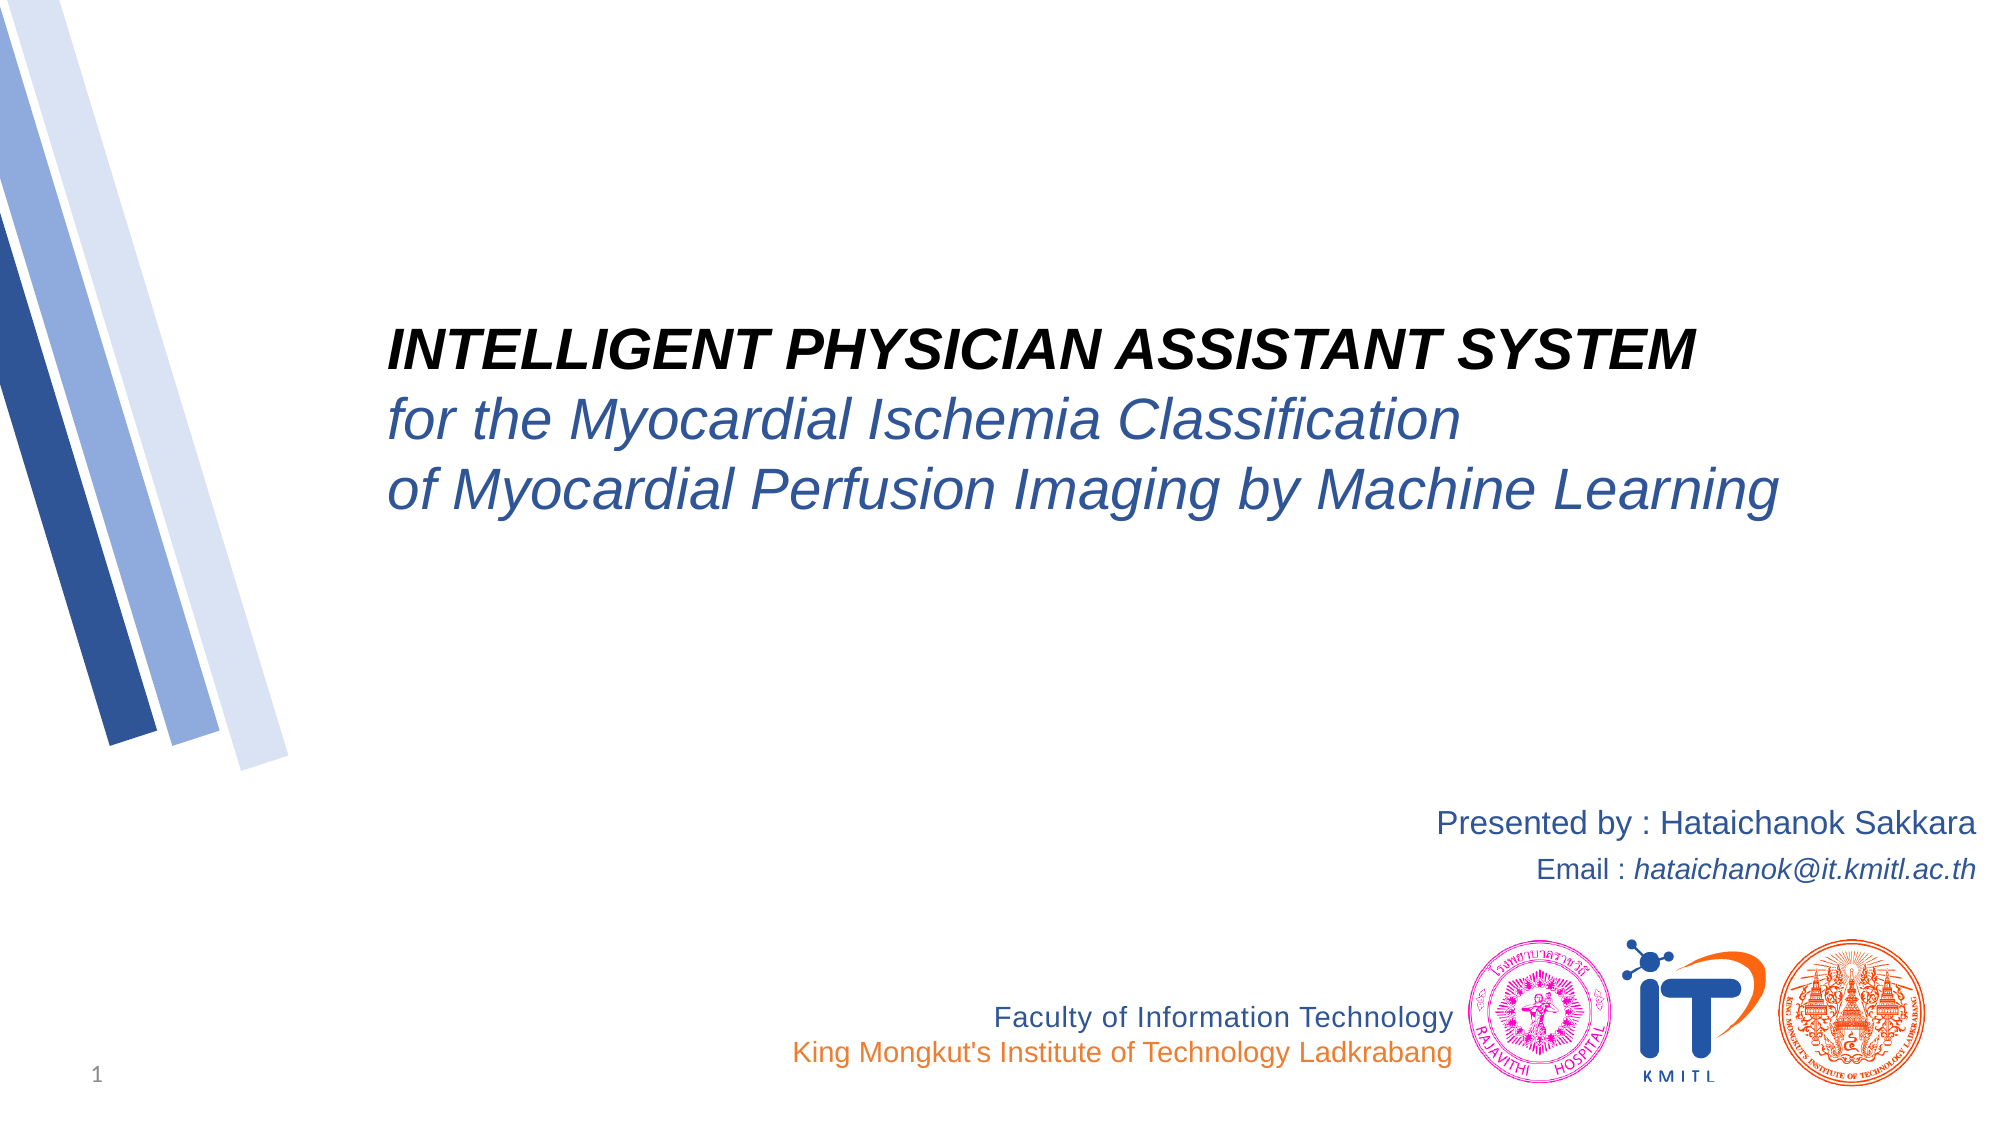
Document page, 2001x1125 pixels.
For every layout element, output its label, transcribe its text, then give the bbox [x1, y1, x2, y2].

text_box [0, 208, 159, 748]
slide_number 1 [0, 1042, 119, 1103]
text_box [6, 0, 290, 773]
text_box INTELLIGENT PHYSICIAN ASSISTANT SYSTEM for the Myocardial Ischemia Classification of Myocardial Perfusion Imaging by Machine Learning [372, 303, 1832, 529]
text_box [0, 2, 221, 748]
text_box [1261, 793, 1992, 894]
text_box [1468, 939, 1926, 1087]
text_box Faculty of Information Technology King Mongkut's Institute of Technology Ladkrabang [468, 955, 1468, 1076]
